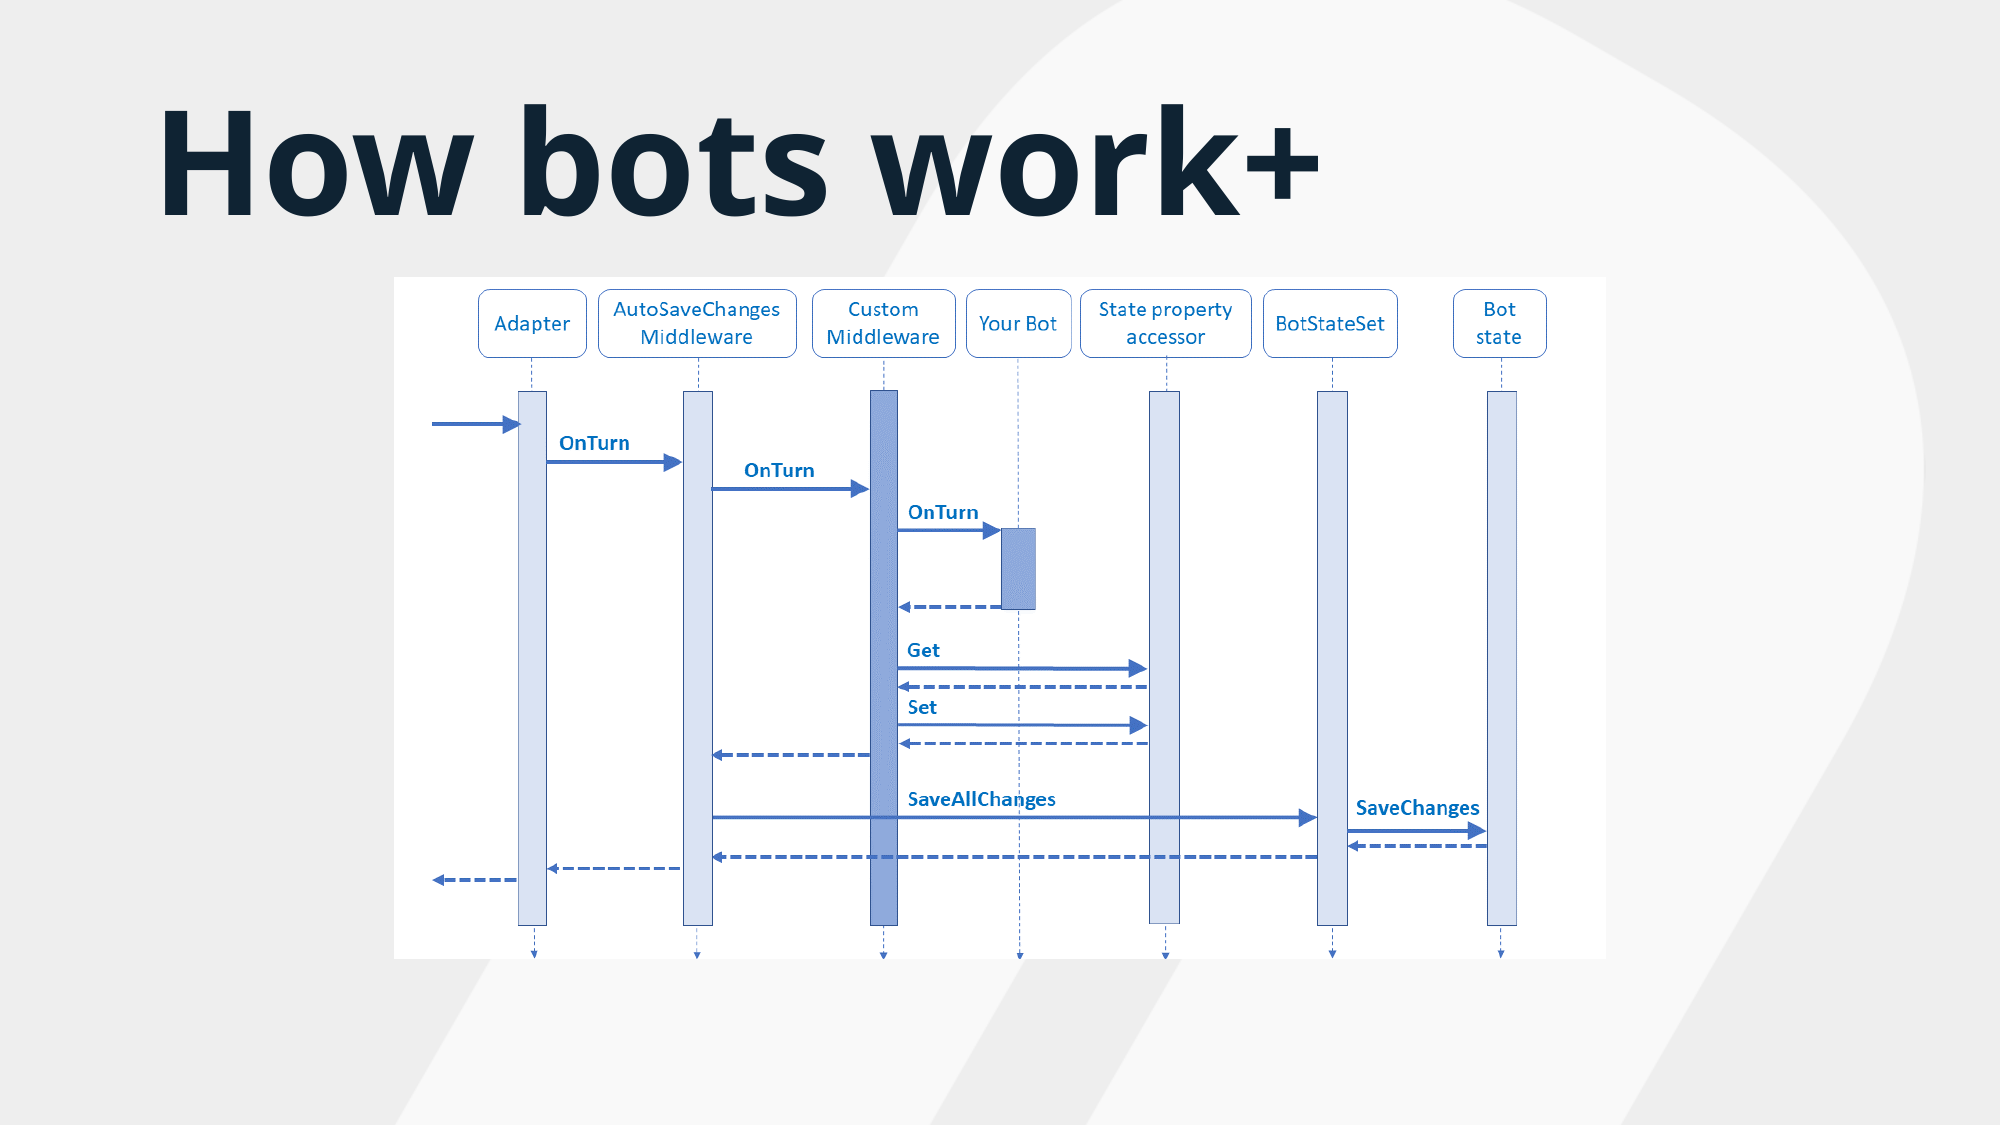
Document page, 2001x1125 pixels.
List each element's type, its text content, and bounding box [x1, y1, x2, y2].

title How bots work+ [137, 59, 1863, 278]
picture [394, 277, 1606, 959]
